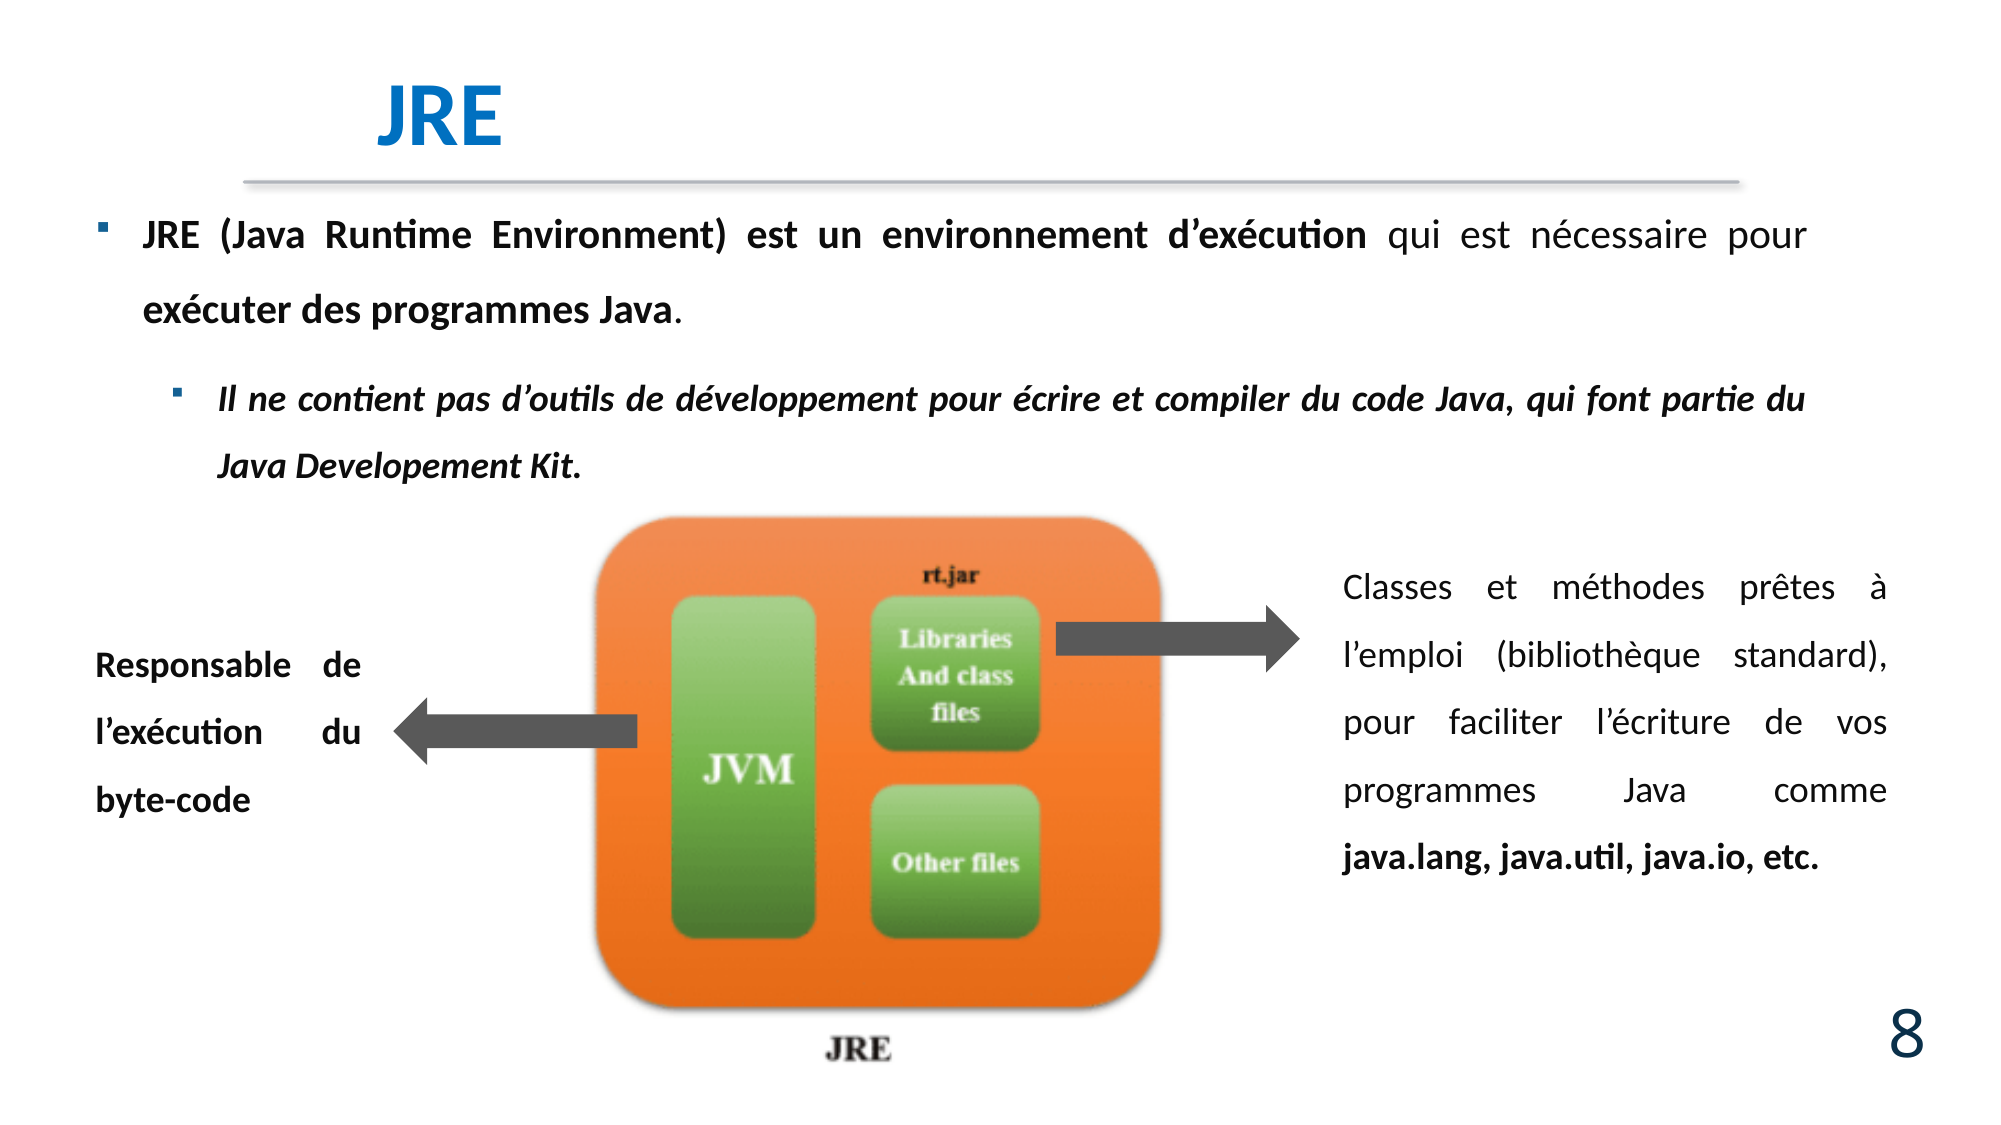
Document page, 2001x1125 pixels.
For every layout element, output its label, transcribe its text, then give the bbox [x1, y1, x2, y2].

slide_number 8 [1754, 979, 1942, 1089]
text_box [392, 696, 583, 767]
text_box Responsable de l’exécution du byte-code [80, 609, 377, 828]
picture [583, 490, 1198, 1082]
text_box Classes et méthodes prêtes à l’emploi (bibliothèque standard), pour faciliter l’écriture de vos programmes Java comme java.lang, java.util, java.io, etc. [1253, 532, 1903, 885]
text_box [1198, 603, 1301, 674]
list JRE (Java Runtime Environment) est un environnement d’exécution qui est nécessaire pour exécuter des programmes Java. Il ne contient pas d’outils de développement pour écrire et compiler du code Java, qui font partie du Java Developement Kit. [80, 209, 1823, 459]
text_box JRE [0, 0, 1992, 219]
